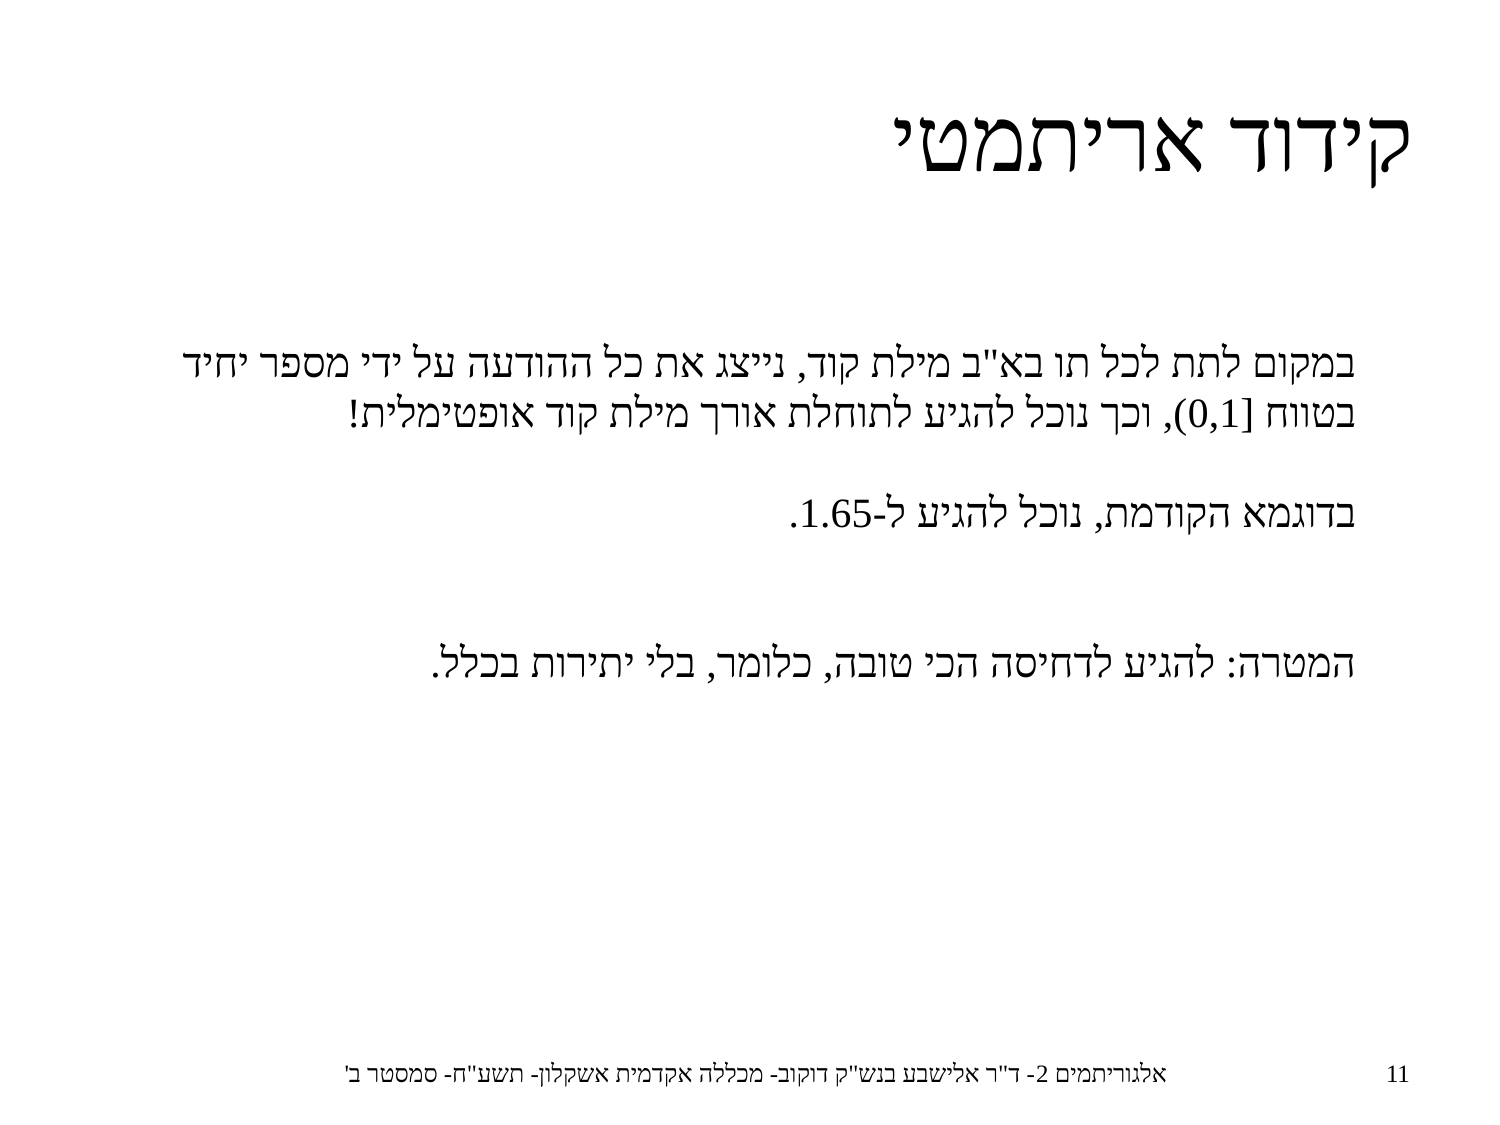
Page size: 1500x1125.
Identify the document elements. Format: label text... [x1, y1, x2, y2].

text_box קידוד אריתמטי [58, 46, 1430, 222]
slide_number 11 [1207, 1042, 1425, 1103]
footer אלגוריתמים 2- ד"ר אלישבע בנש"ק דוקוב- מכללה אקדמית אשקלון- תשע"ח- סמסטר ב' [304, 1042, 1207, 1103]
text_box במקום לתת לכל תו בא"ב מילת קוד, נייצג את כל ההודעה על ידי מספר יחיד בטווח [0,1), וכך נוכל להגיע לתוחלת אורך מילת קוד אופטימלית! בדוגמא הקודמת, נוכל להגיע ל-1.65. המטרה: להגיע לדחיסה הכי טובה, כלומר, בלי יתירות בכלל. [128, 328, 1372, 843]
